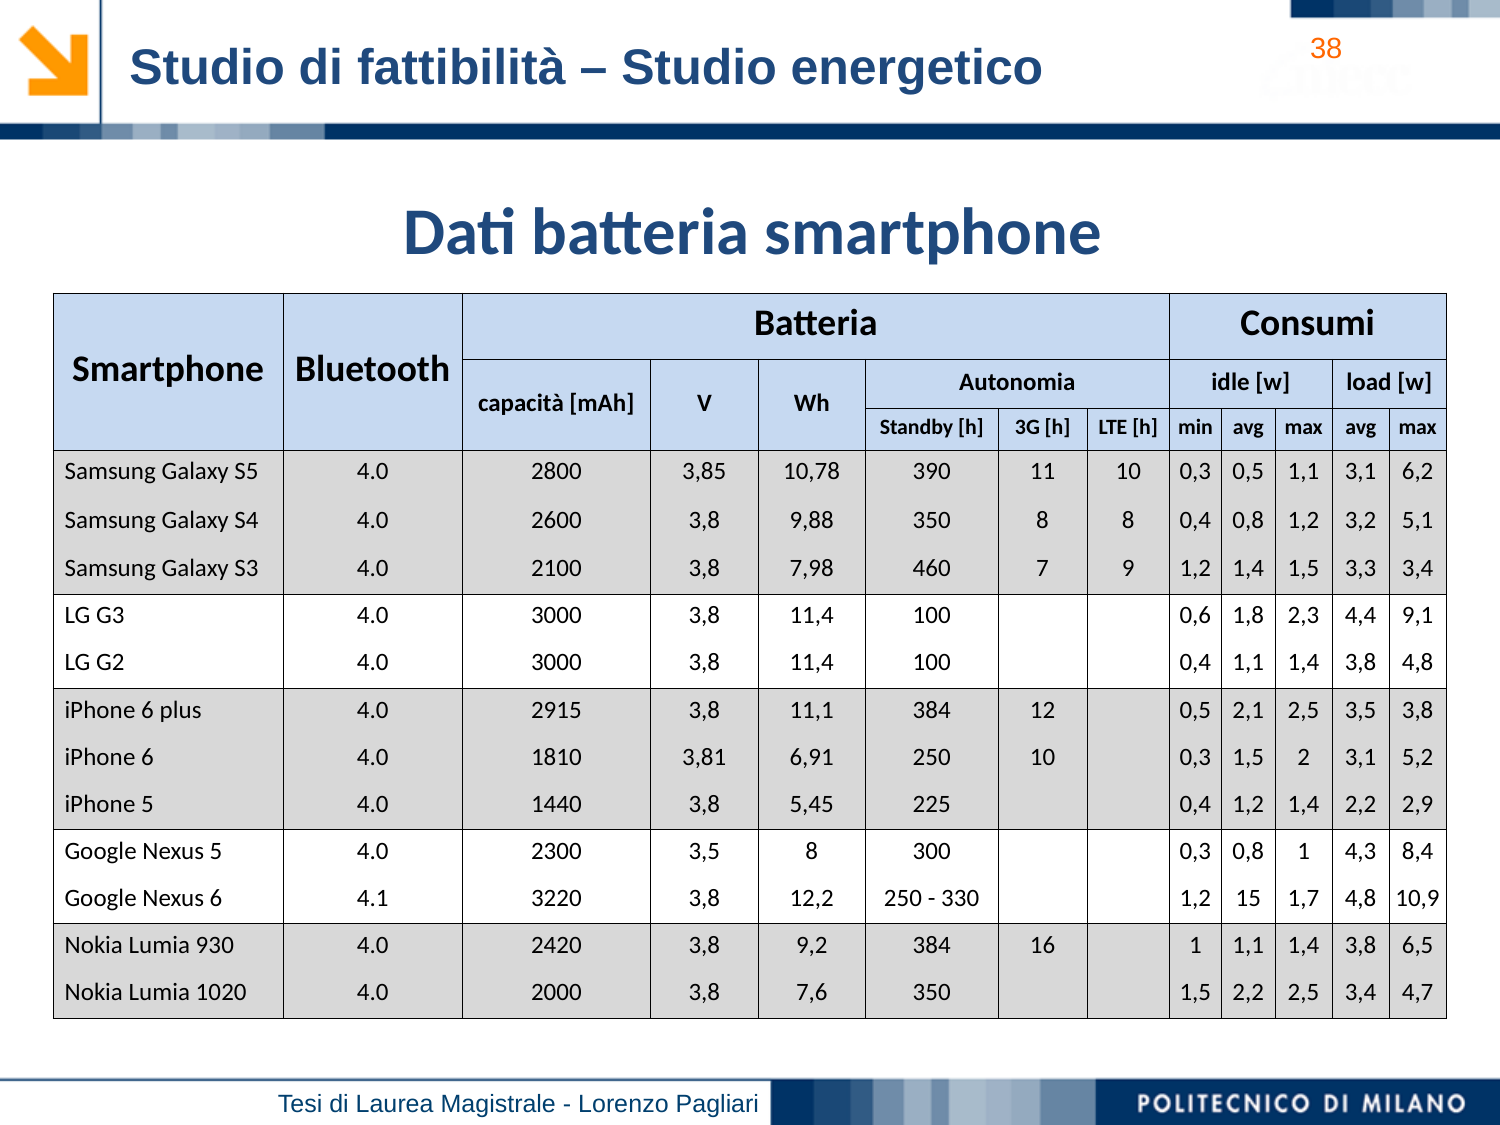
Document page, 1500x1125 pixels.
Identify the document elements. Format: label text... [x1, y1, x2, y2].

table_cell 1,5 [1276, 547, 1332, 594]
table_cell Autonomia [866, 360, 1169, 408]
table_cell 1,1 [1222, 924, 1275, 971]
table_cell load [w] [1333, 360, 1446, 408]
table_cell 7 [999, 547, 1087, 594]
table_cell 4.0 [284, 689, 462, 735]
table_cell Standby [h] [866, 409, 998, 450]
table_cell 0,5 [1222, 451, 1275, 497]
table_cell 1,1 [1276, 451, 1332, 497]
table_cell 11 [999, 451, 1087, 497]
table_cell [999, 830, 1087, 877]
table_cell 0,5 [1170, 689, 1221, 735]
table_cell 3,8 [651, 641, 758, 688]
table_cell 7,98 [759, 547, 865, 594]
table_cell 1,7 [1276, 877, 1332, 923]
table_cell [1088, 641, 1169, 688]
table_cell 7,6 [759, 971, 865, 1018]
table_cell avg [1222, 409, 1275, 450]
table_cell [999, 595, 1087, 641]
table_cell 2600 [463, 497, 650, 547]
table_cell 2,9 [1390, 782, 1446, 829]
table_cell 3000 [463, 595, 650, 641]
table_cell 0,3 [1170, 830, 1221, 877]
table_cell Nokia Lumia 930 [54, 924, 283, 971]
table_cell 11,1 [759, 689, 865, 735]
table_cell 0,3 [1170, 735, 1221, 782]
table_cell 350 [866, 971, 998, 1018]
table_cell LG G3 [54, 595, 283, 641]
table_cell 0,3 [1170, 451, 1221, 497]
table_cell 3,5 [651, 830, 758, 877]
table_cell 100 [866, 641, 998, 688]
table_cell 250 [866, 735, 998, 782]
table_cell 4,8 [1333, 877, 1389, 923]
table_cell 1,2 [1170, 547, 1221, 594]
table_cell 10 [1088, 451, 1169, 497]
table_cell 3,8 [1333, 924, 1389, 971]
table_cell 4.1 [284, 877, 462, 923]
table_cell [1088, 971, 1169, 1018]
table_cell iPhone 6 plus [54, 689, 283, 735]
table_cell 4.0 [284, 641, 462, 688]
table_cell [1088, 877, 1169, 923]
table_cell 350 [866, 497, 998, 547]
picture [0, 0, 1500, 1125]
table_cell 4.0 [284, 971, 462, 1018]
table_cell 10 [999, 735, 1087, 782]
table_cell Samsung Galaxy S5 [54, 451, 283, 497]
table_cell 1,4 [1276, 782, 1332, 829]
table_cell 0,6 [1170, 595, 1221, 641]
table_cell 15 [1222, 877, 1275, 923]
table_cell 5,45 [759, 782, 865, 829]
table_cell [1088, 735, 1169, 782]
table_cell max [1276, 409, 1332, 450]
table_cell 300 [866, 830, 998, 877]
table_header Smartphone [54, 294, 283, 450]
table_cell 4.0 [284, 547, 462, 594]
table_cell 5,1 [1390, 497, 1446, 547]
table_cell 3,4 [1333, 971, 1389, 1018]
table_cell 1,1 [1222, 641, 1275, 688]
table_cell 2 [1276, 735, 1332, 782]
table_cell avg [1333, 409, 1389, 450]
table_cell 3,8 [1390, 689, 1446, 735]
table_cell 3,8 [651, 595, 758, 641]
table_cell 384 [866, 689, 998, 735]
table_cell 0,4 [1170, 641, 1221, 688]
table_cell Nokia Lumia 1020 [54, 971, 283, 1018]
table_cell 100 [866, 595, 998, 641]
table_cell 11,4 [759, 595, 865, 641]
table_cell [1088, 782, 1169, 829]
table_header Batteria [463, 298, 1169, 359]
table_cell 2,2 [1333, 782, 1389, 829]
table_cell 4.0 [284, 595, 462, 641]
table_cell [1088, 830, 1169, 877]
table_cell 5,2 [1390, 735, 1446, 782]
table_cell 8 [1088, 497, 1169, 547]
list Dati batteria smartphone [114, 181, 1392, 298]
table_cell 9 [1088, 547, 1169, 594]
table_header Bluetooth [284, 298, 462, 450]
table_cell 3,81 [651, 735, 758, 782]
table_cell 250 - 330 [866, 877, 998, 923]
table_cell 11,4 [759, 641, 865, 688]
table_cell 4,8 [1390, 641, 1446, 688]
table_cell 8 [999, 497, 1087, 547]
table_cell Google Nexus 5 [54, 830, 283, 877]
table_cell 4,4 [1333, 595, 1389, 641]
table_cell 1,4 [1222, 547, 1275, 594]
table_cell 8,4 [1390, 830, 1446, 877]
table_cell 3,8 [651, 971, 758, 1018]
table_cell 225 [866, 782, 998, 829]
table_cell [999, 877, 1087, 923]
table_cell max [1390, 409, 1446, 450]
table_cell 2100 [463, 547, 650, 594]
table_cell 4.0 [284, 924, 462, 971]
table_cell capacità [mAh] [463, 360, 650, 450]
table_cell iPhone 5 [54, 782, 283, 829]
table_cell 0,8 [1222, 830, 1275, 877]
table_cell 3,4 [1390, 547, 1446, 594]
table_cell 1,5 [1170, 971, 1221, 1018]
table_cell Google Nexus 6 [54, 877, 283, 923]
table_cell 8 [759, 830, 865, 877]
table_cell [999, 641, 1087, 688]
table_cell 4.0 [284, 830, 462, 877]
table_cell 2,5 [1276, 689, 1332, 735]
table_cell 3,8 [651, 497, 758, 547]
table_cell 3,8 [651, 877, 758, 923]
table_cell 1,4 [1276, 924, 1332, 971]
table_cell 3,8 [1333, 641, 1389, 688]
table_cell 3,5 [1333, 689, 1389, 735]
table_cell 1,2 [1170, 877, 1221, 923]
table_cell LTE [h] [1088, 409, 1169, 450]
table_cell [1088, 595, 1169, 641]
table_cell 2,1 [1222, 689, 1275, 735]
table_cell V [651, 360, 758, 450]
table_cell 12 [999, 689, 1087, 735]
table_cell Samsung Galaxy S4 [54, 497, 283, 547]
table_cell 1,4 [1276, 641, 1332, 688]
table_cell [1088, 689, 1169, 735]
table_cell Wh [759, 360, 865, 450]
table_cell 3,3 [1333, 547, 1389, 594]
table_cell 6,2 [1390, 451, 1446, 497]
table_cell 4,3 [1333, 830, 1389, 877]
table_cell 1440 [463, 782, 650, 829]
table_cell 1,2 [1276, 497, 1332, 547]
table_cell 4.0 [284, 735, 462, 782]
table_cell 3000 [463, 641, 650, 688]
table_cell 2420 [463, 924, 650, 971]
table_cell 0,4 [1170, 497, 1221, 547]
table_cell 1,2 [1222, 782, 1275, 829]
table_cell 0,8 [1222, 497, 1275, 547]
table_cell 2915 [463, 689, 650, 735]
table_cell 3220 [463, 877, 650, 923]
table_cell 4.0 [284, 451, 462, 497]
table_cell 384 [866, 924, 998, 971]
table_cell 2,5 [1276, 971, 1332, 1018]
table_cell 9,2 [759, 924, 865, 971]
table_cell 9,88 [759, 497, 865, 547]
table_cell 16 [999, 924, 1087, 971]
table_cell 3G [h] [999, 409, 1087, 450]
table_cell 2300 [463, 830, 650, 877]
table_cell LG G2 [54, 641, 283, 688]
table_cell 3,8 [651, 924, 758, 971]
table_cell 1810 [463, 735, 650, 782]
table_cell 12,2 [759, 877, 865, 923]
list Studio di fattibilità – Studio energetico [114, 26, 1273, 111]
table_cell 2,2 [1222, 971, 1275, 1018]
table_cell 6,5 [1390, 924, 1446, 971]
table_cell [1088, 924, 1169, 971]
table_header Consumi [1170, 294, 1446, 359]
table_cell 3,8 [651, 547, 758, 594]
table_cell 4.0 [284, 782, 462, 829]
table_cell 1 [1170, 924, 1221, 971]
table_cell 2000 [463, 971, 650, 1018]
table_cell 6,91 [759, 735, 865, 782]
table_cell 1,5 [1222, 735, 1275, 782]
table_cell 3,8 [651, 689, 758, 735]
table_cell 4.0 [284, 497, 462, 547]
table_cell min [1170, 409, 1221, 450]
table_cell Samsung Galaxy S3 [54, 547, 283, 594]
table_cell 3,1 [1333, 451, 1389, 497]
table_cell 3,8 [651, 782, 758, 829]
table_cell 9,1 [1390, 595, 1446, 641]
table_cell 10,9 [1390, 877, 1446, 923]
table_cell 1 [1276, 830, 1332, 877]
table_cell 3,85 [651, 451, 758, 497]
table_cell 3,2 [1333, 497, 1389, 547]
table_cell 460 [866, 547, 998, 594]
table_cell iPhone 6 [54, 735, 283, 782]
table_cell 4,7 [1390, 971, 1446, 1018]
table_cell 0,4 [1170, 782, 1221, 829]
table_cell idle [w] [1170, 360, 1332, 408]
table_cell 390 [866, 451, 998, 497]
table_cell 1,8 [1222, 595, 1275, 641]
table_cell 3,1 [1333, 735, 1389, 782]
table_cell 2800 [463, 451, 650, 497]
table_cell 10,78 [759, 451, 865, 497]
table_cell 2,3 [1276, 595, 1332, 641]
table_cell [999, 782, 1087, 829]
table_cell [999, 971, 1087, 1018]
